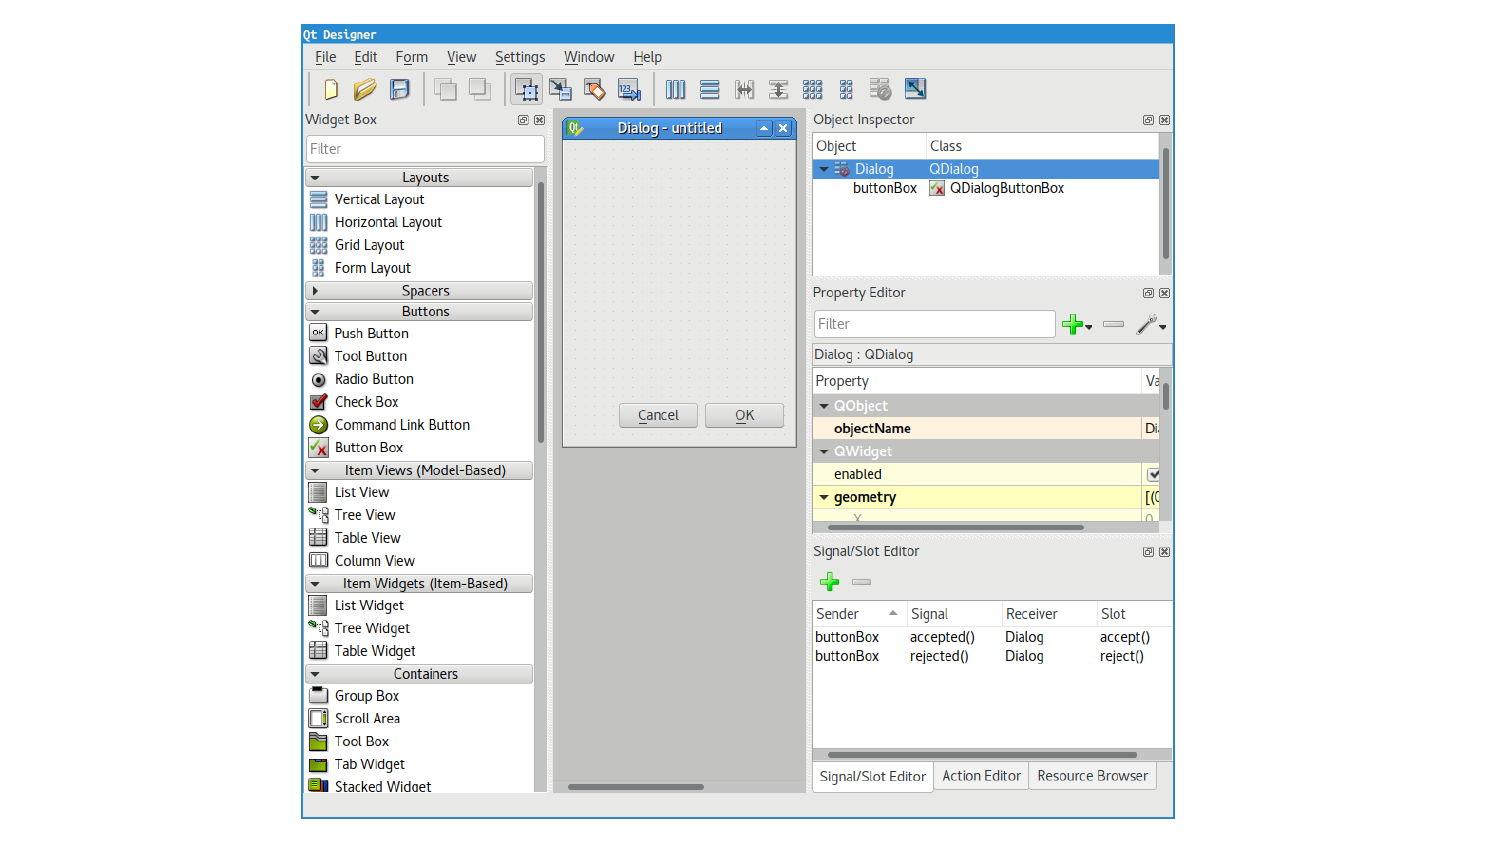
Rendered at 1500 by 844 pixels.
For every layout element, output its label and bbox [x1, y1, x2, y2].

picture [300, 24, 1175, 819]
